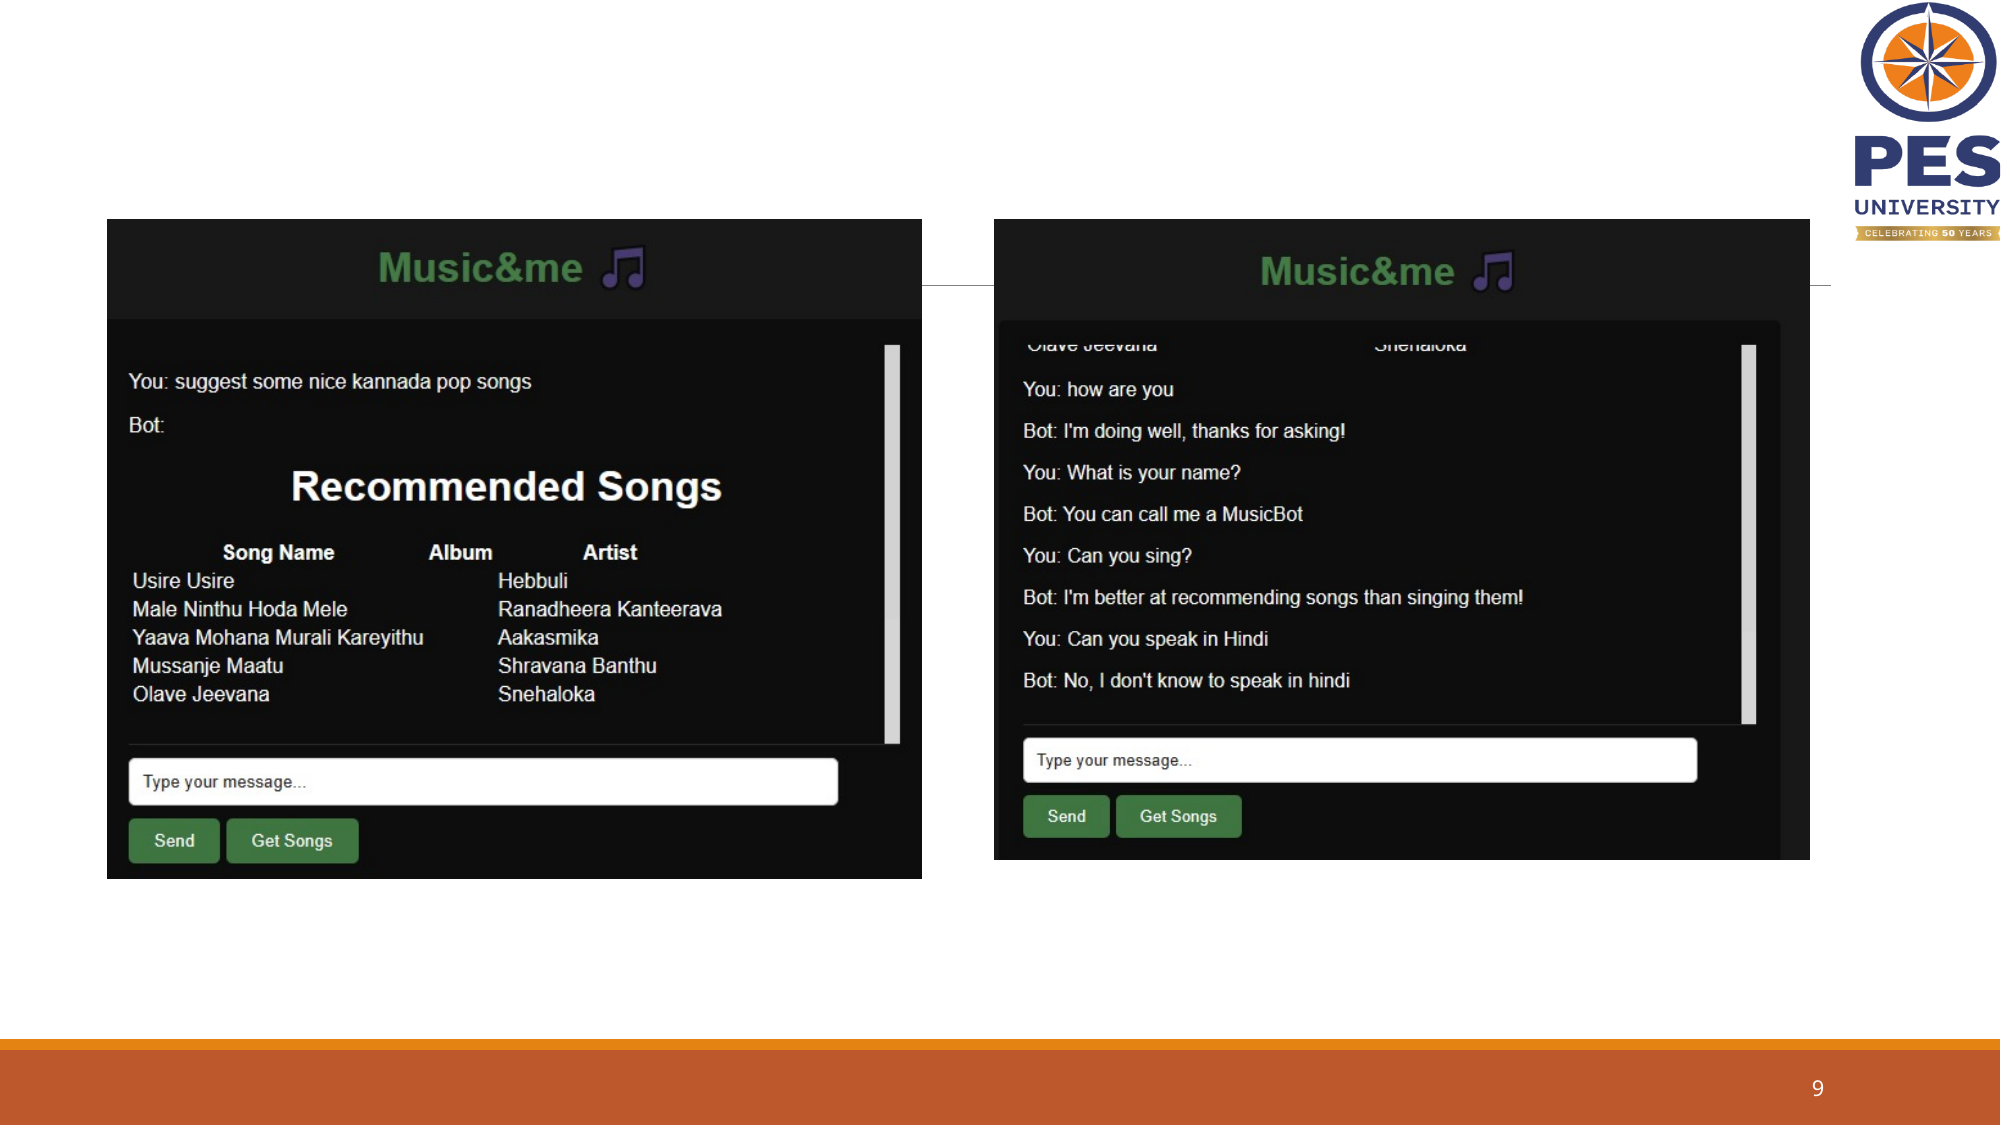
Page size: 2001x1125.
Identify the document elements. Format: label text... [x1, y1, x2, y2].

picture [993, 219, 1810, 860]
slide_number 9 [1624, 1059, 1840, 1120]
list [107, 219, 923, 879]
picture [1855, 2, 2001, 241]
